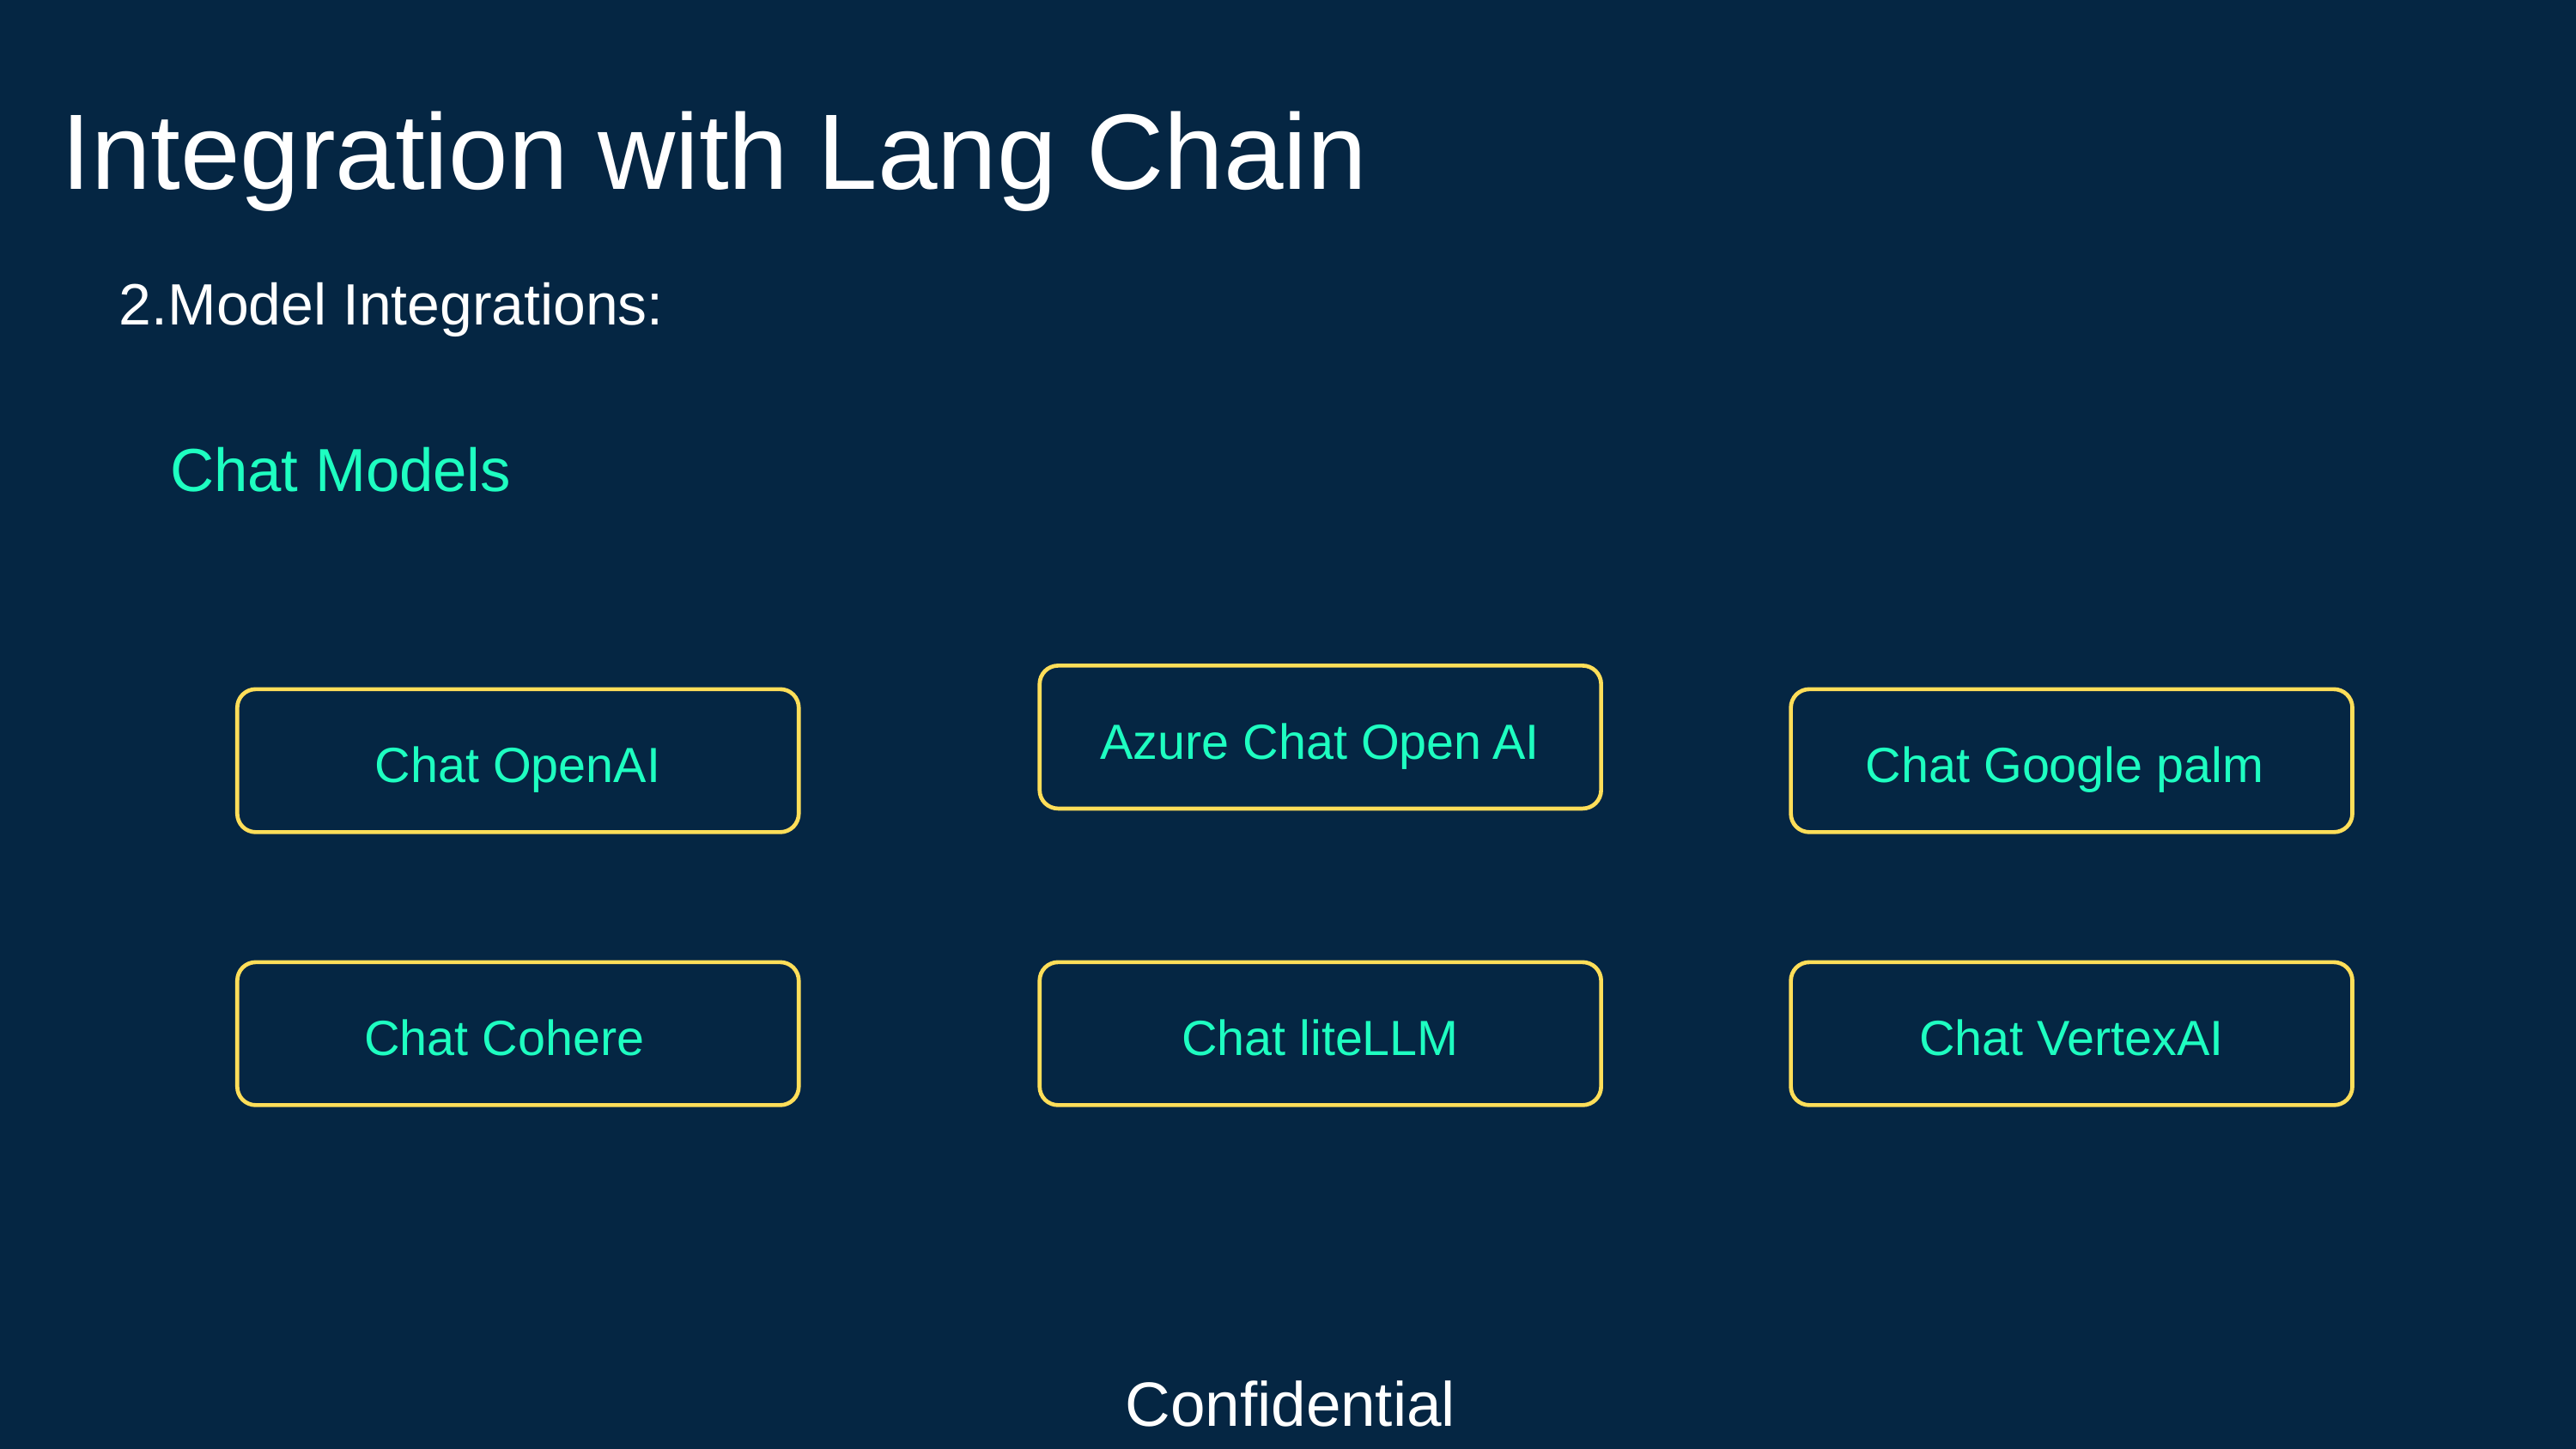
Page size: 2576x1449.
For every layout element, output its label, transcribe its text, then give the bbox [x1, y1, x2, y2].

text_box Confidential [1018, 1350, 1564, 1439]
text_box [223, 665, 2353, 1106]
text_box 2.Model Integrations: [111, 254, 672, 336]
text_box Integration with Lang Chain [0, 60, 1430, 211]
text_box Chat Models [111, 418, 571, 504]
